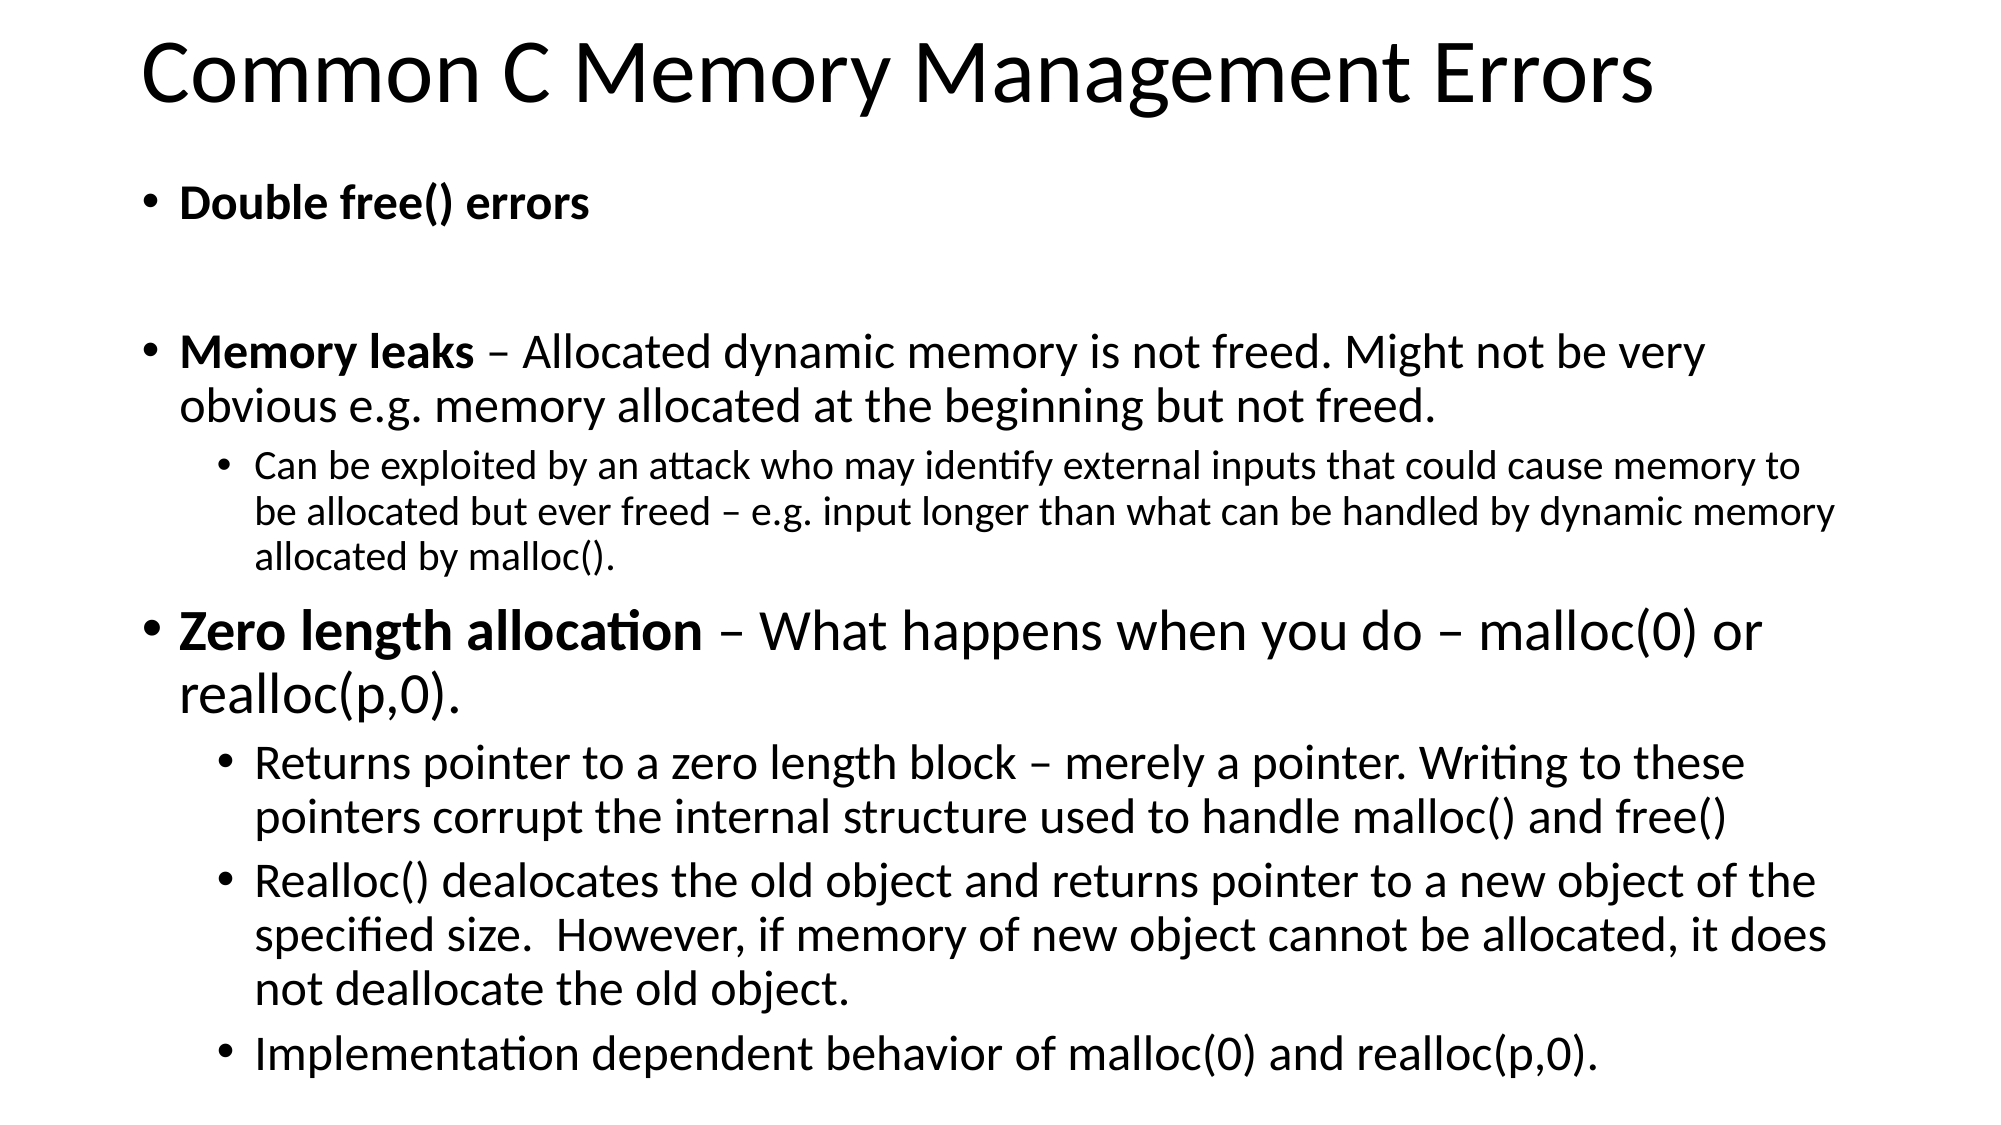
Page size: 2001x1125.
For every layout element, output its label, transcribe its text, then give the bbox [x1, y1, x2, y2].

list Double free() errors Memory leaks – Allocated dynamic memory is not freed. Might not be very obvious e.g. memory allocated at the beginning but not freed. Can be exploited by an attack who may identify external inputs that could cause memory to be allocated but ever freed – e.g. input longer than what can be handled by dynamic memory allocated by malloc(). Zero length allocation – What happens when you do – malloc(0) or realloc(p,0). Returns pointer to a zero length block – merely a pointer. Writing to these pointers corrupt the internal structure used to handle malloc() and free() Realloc() dealocates the old object and returns pointer to a new object of the specified size. However, if memory of new object cannot be allocated, it does not deallocate the old object. Implementation dependent behavior of malloc(0) and realloc(p,0). [126, 168, 1863, 1080]
title Common C Memory Management Errors [126, 0, 1874, 145]
